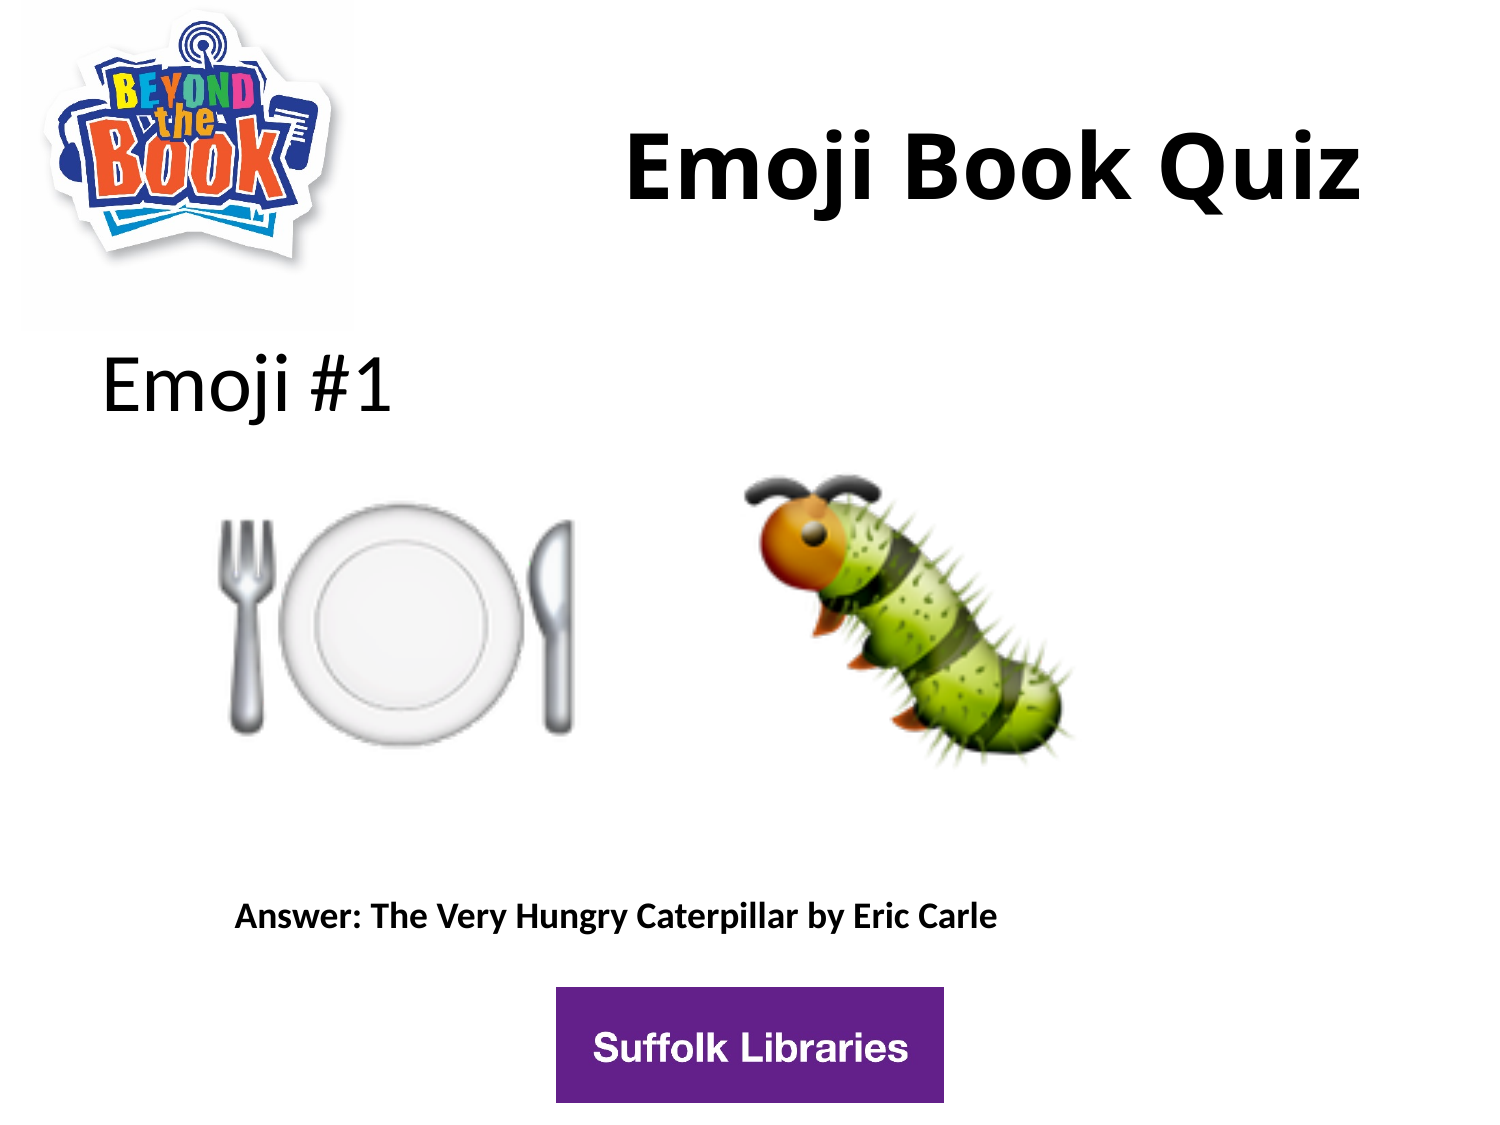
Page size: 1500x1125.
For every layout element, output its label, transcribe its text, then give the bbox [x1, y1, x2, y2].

picture [740, 445, 1082, 787]
subtitle Emoji #1 [86, 332, 1212, 446]
text_box Answer: The Very Hungry Caterpillar by Eric Carle [219, 883, 1281, 944]
title Emoji Book Quiz [587, 104, 1399, 227]
picture [556, 987, 944, 1103]
picture [207, 436, 588, 816]
picture [21, 0, 354, 331]
